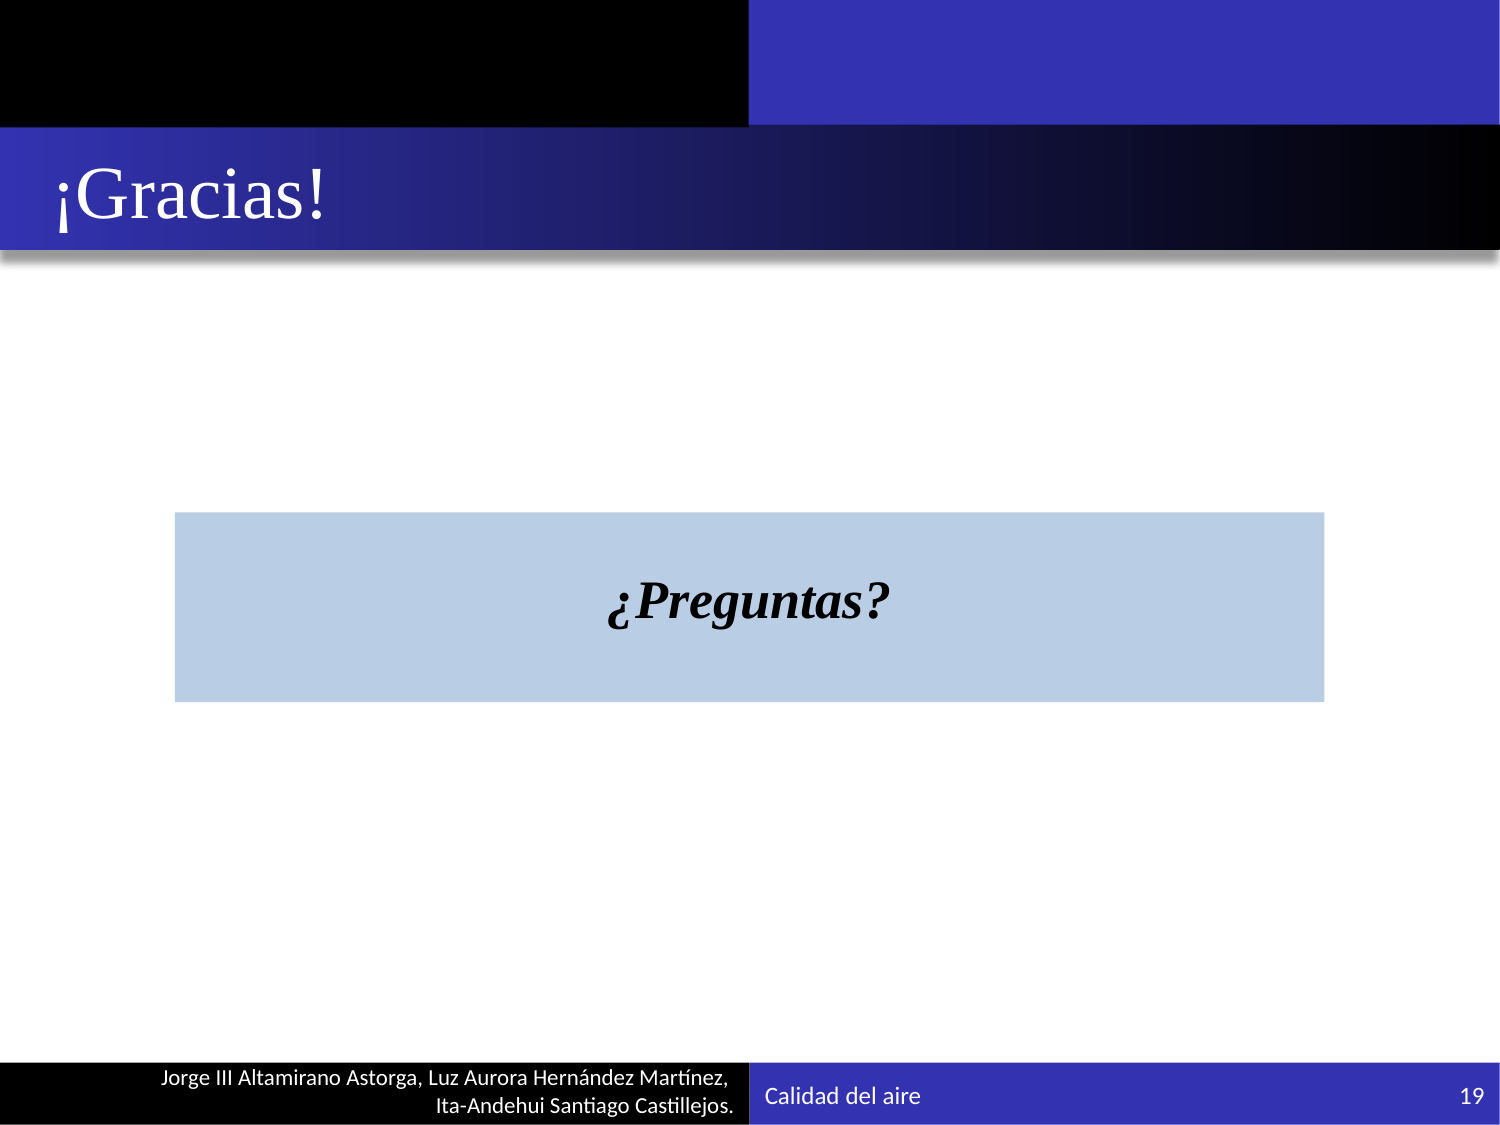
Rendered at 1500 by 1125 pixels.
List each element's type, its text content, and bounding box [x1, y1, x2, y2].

text_box 19 [1324, 1065, 1500, 1125]
text_box Calidad del aire [749, 1065, 1312, 1125]
text_box ¿Preguntas? [174, 512, 1325, 703]
text_box ¡Gracias! [6, 127, 1484, 250]
